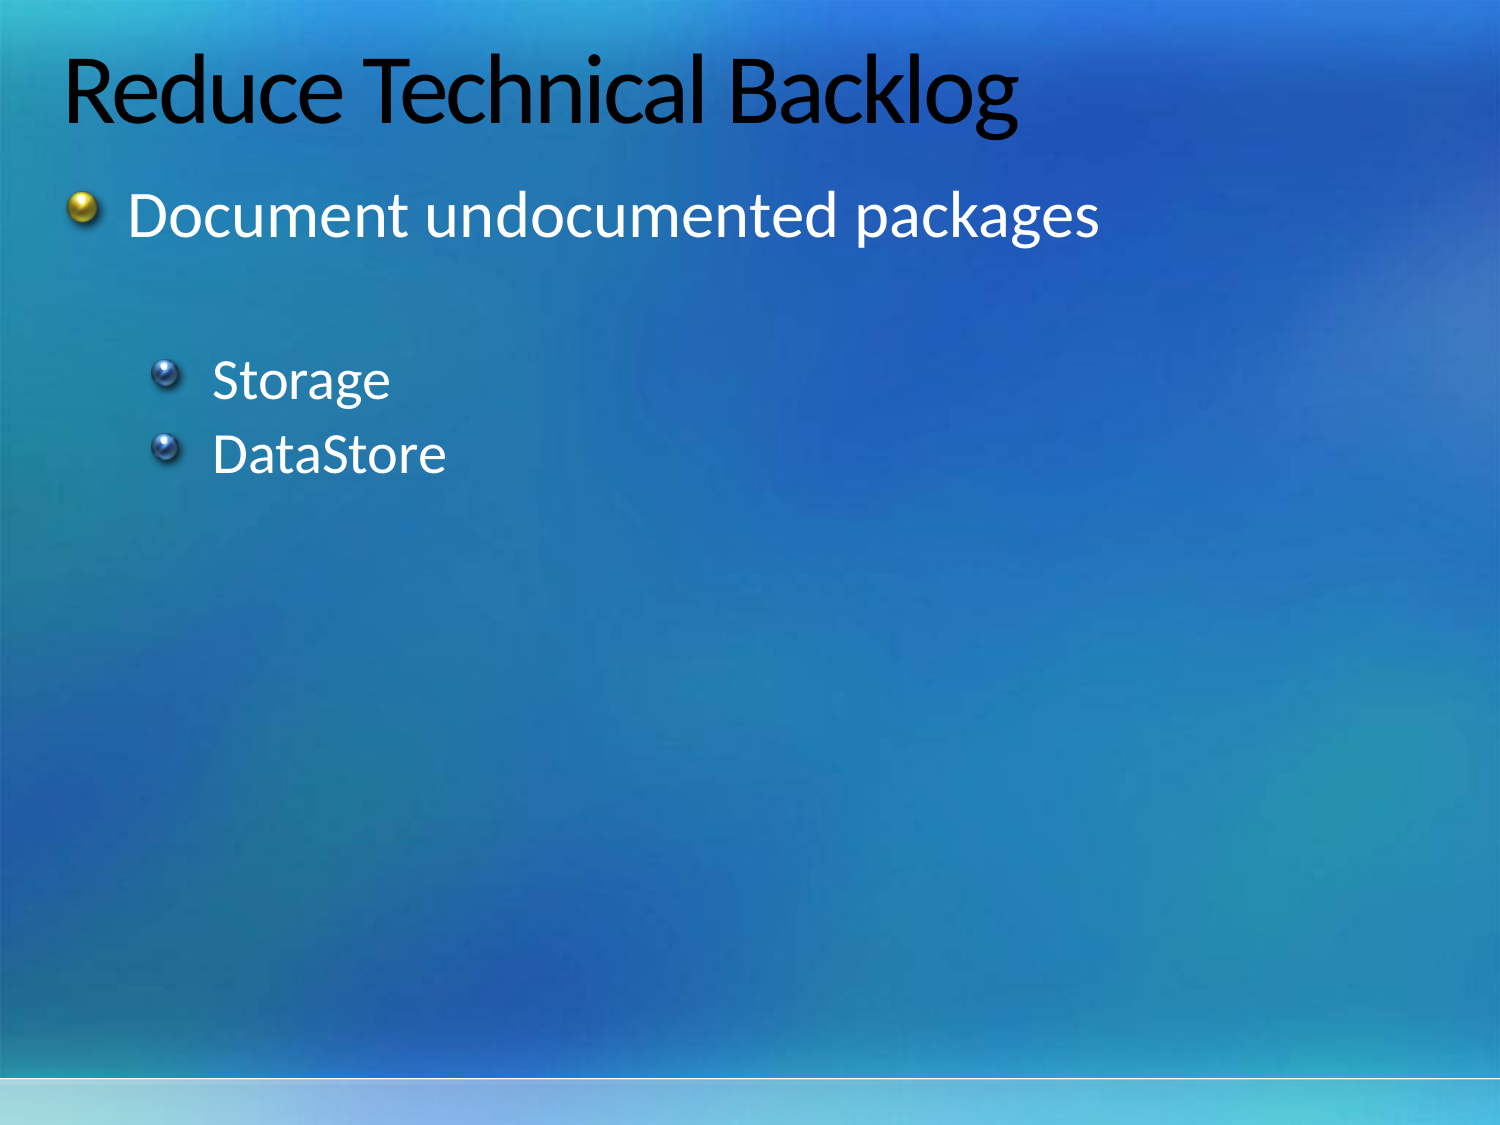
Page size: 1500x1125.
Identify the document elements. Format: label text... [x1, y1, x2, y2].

picture [0, 0, 1500, 1125]
list Document undocumented packages Storage DataStore [62, 179, 1438, 664]
title Reduce Technical Backlog [62, 37, 1438, 147]
